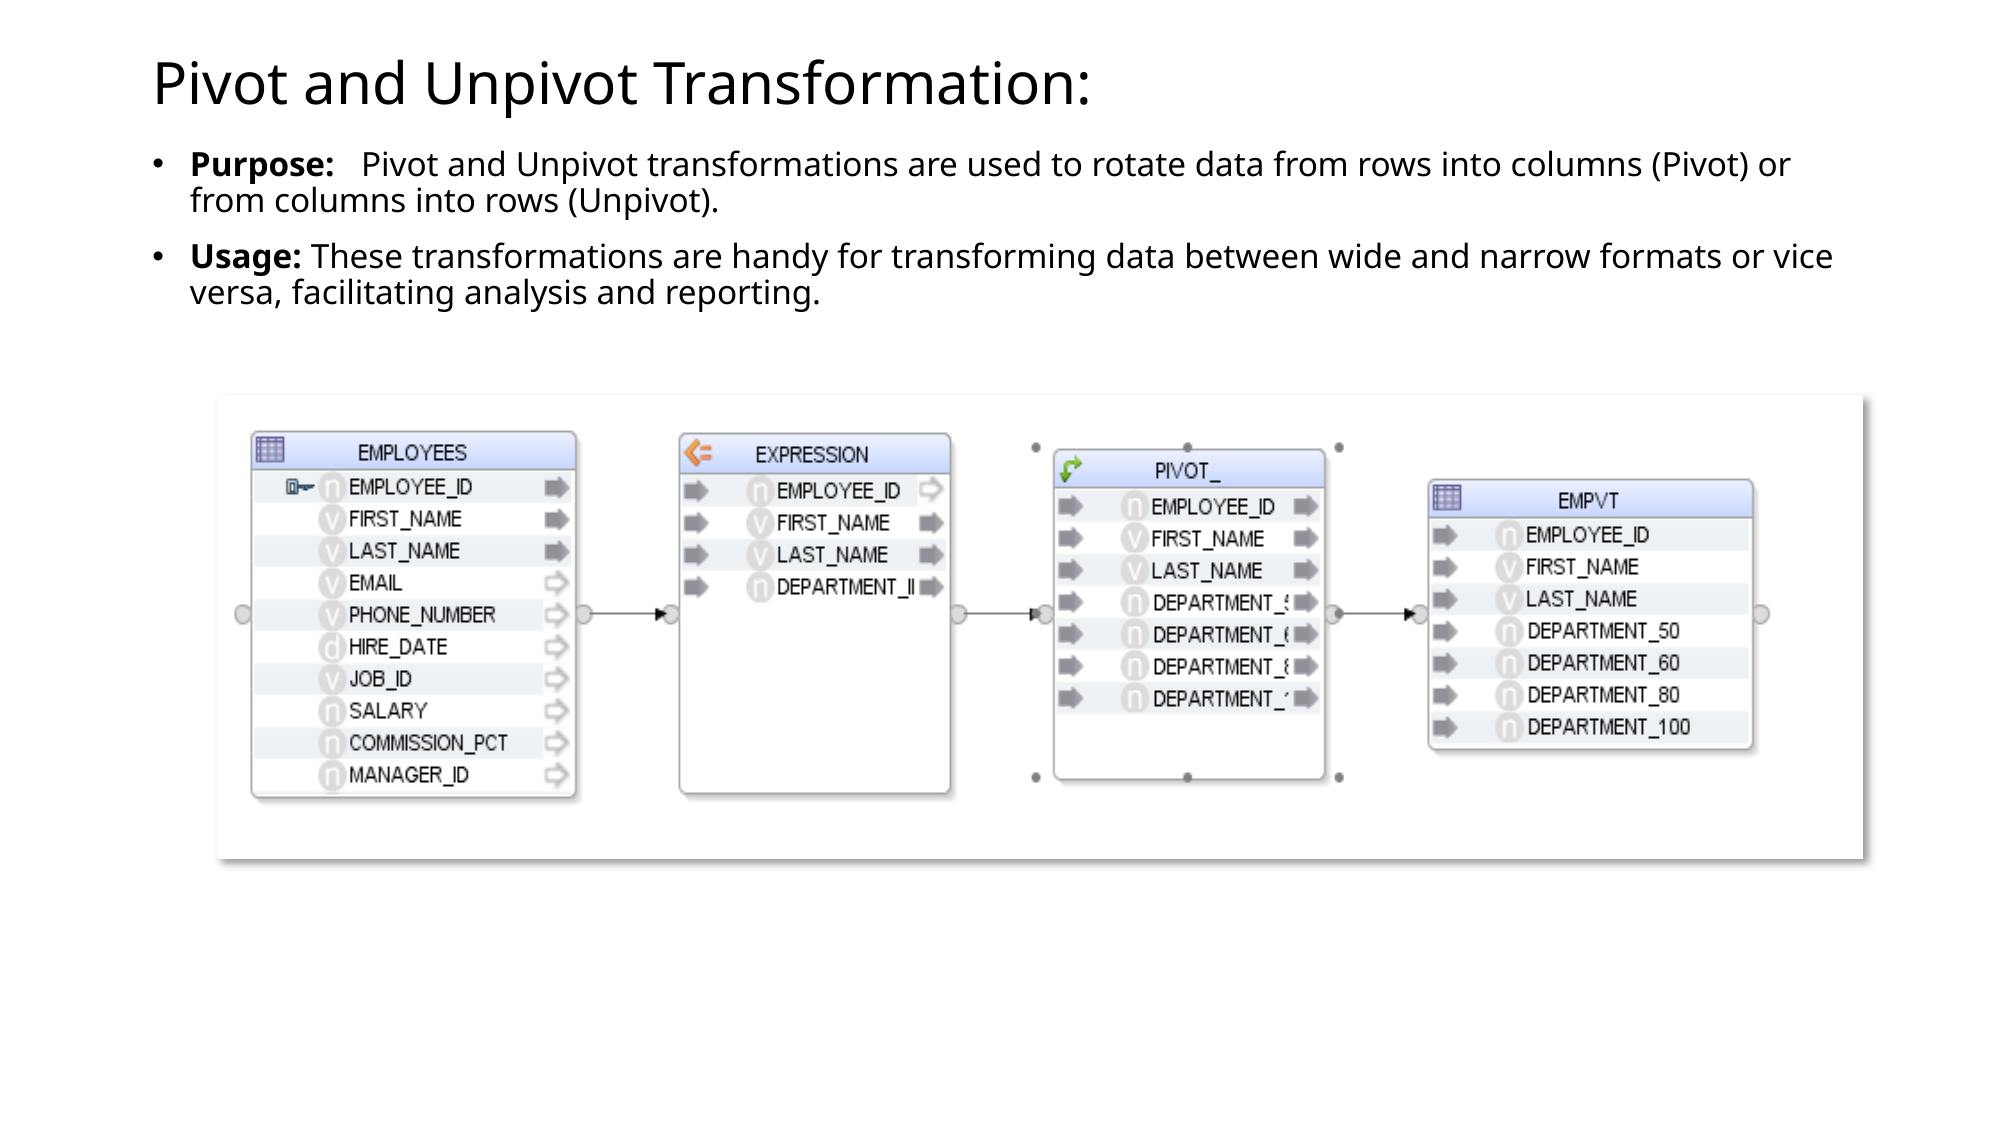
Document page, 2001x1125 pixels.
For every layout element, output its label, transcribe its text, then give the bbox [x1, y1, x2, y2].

picture [216, 394, 1863, 859]
list Purpose: Pivot and Unpivot transformations are used to rotate data from rows into columns (Pivot) or from columns into rows (Unpivot). Usage: These transformations are handy for transforming data between wide and narrow formats or vice versa, facilitating analysis and reporting. [137, 140, 1863, 1014]
title Pivot and Unpivot Transformation: [137, 59, 1863, 112]
